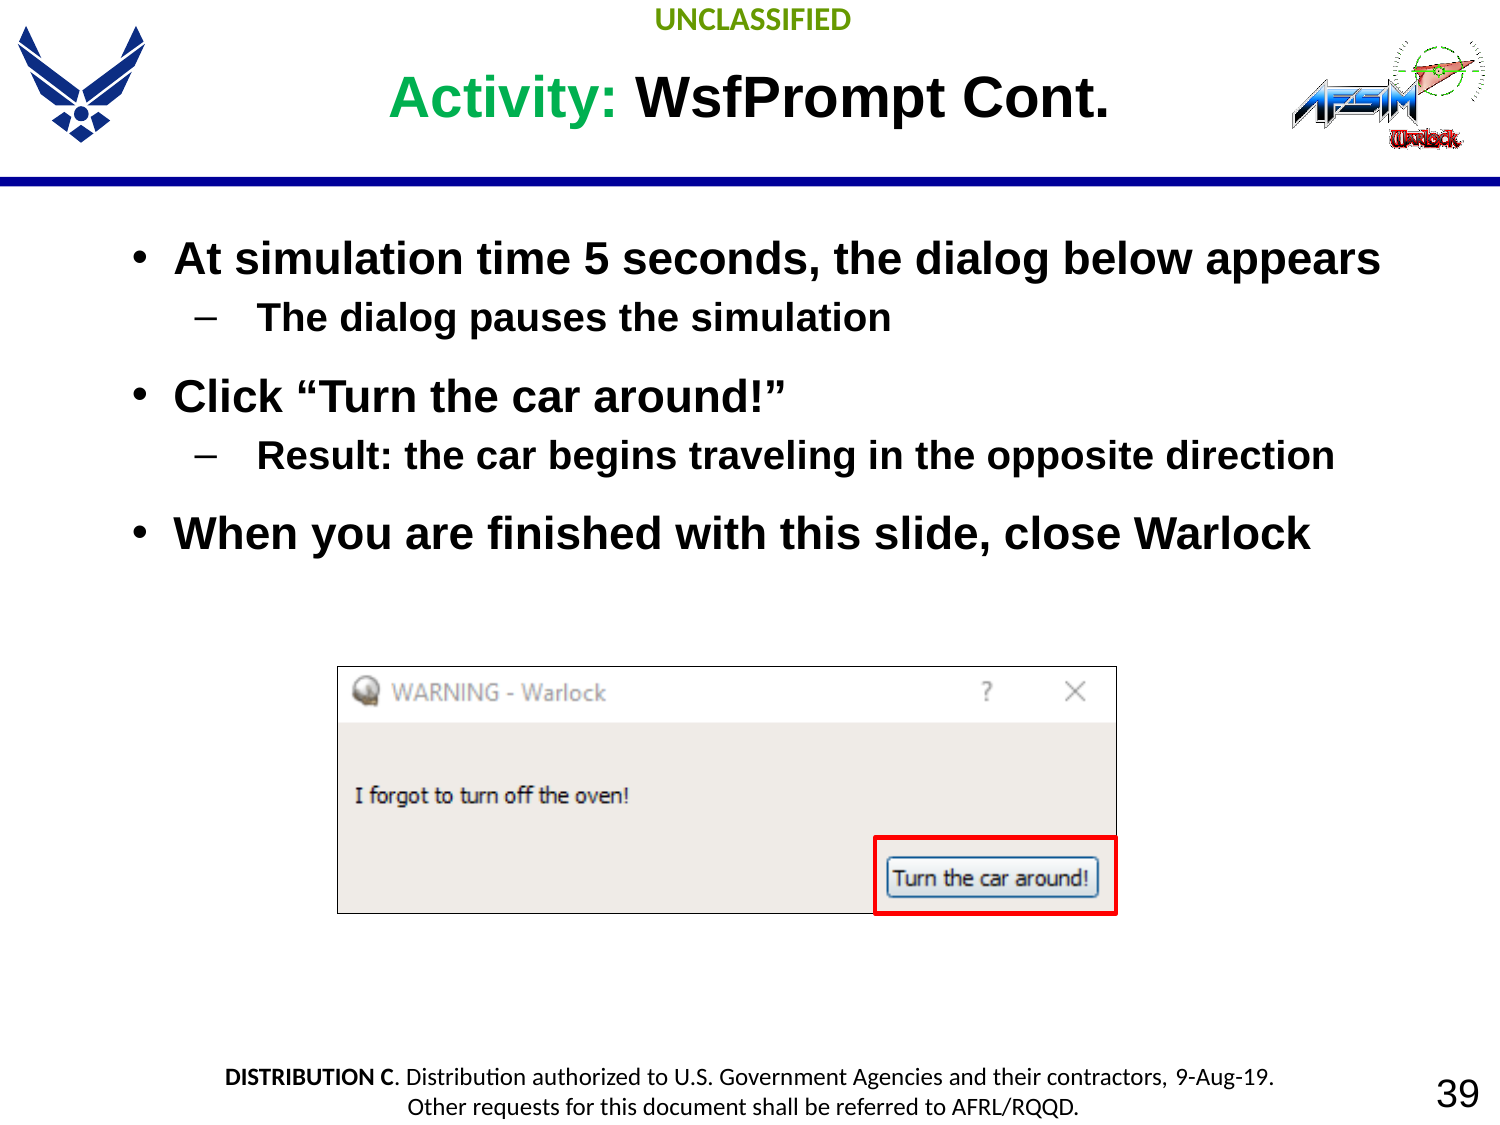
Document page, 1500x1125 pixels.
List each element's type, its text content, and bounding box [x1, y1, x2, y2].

list At simulation time 5 seconds, the dialog below appears The dialog pauses the simulation Click “Turn the car around!” Result: the car begins traveling in the opposite direction When you are finished with this slide, close Warlock [75, 207, 1425, 618]
picture [1294, 0, 1500, 176]
picture [337, 666, 1117, 914]
title Activity: WsfPrompt Cont. [206, 0, 1294, 188]
